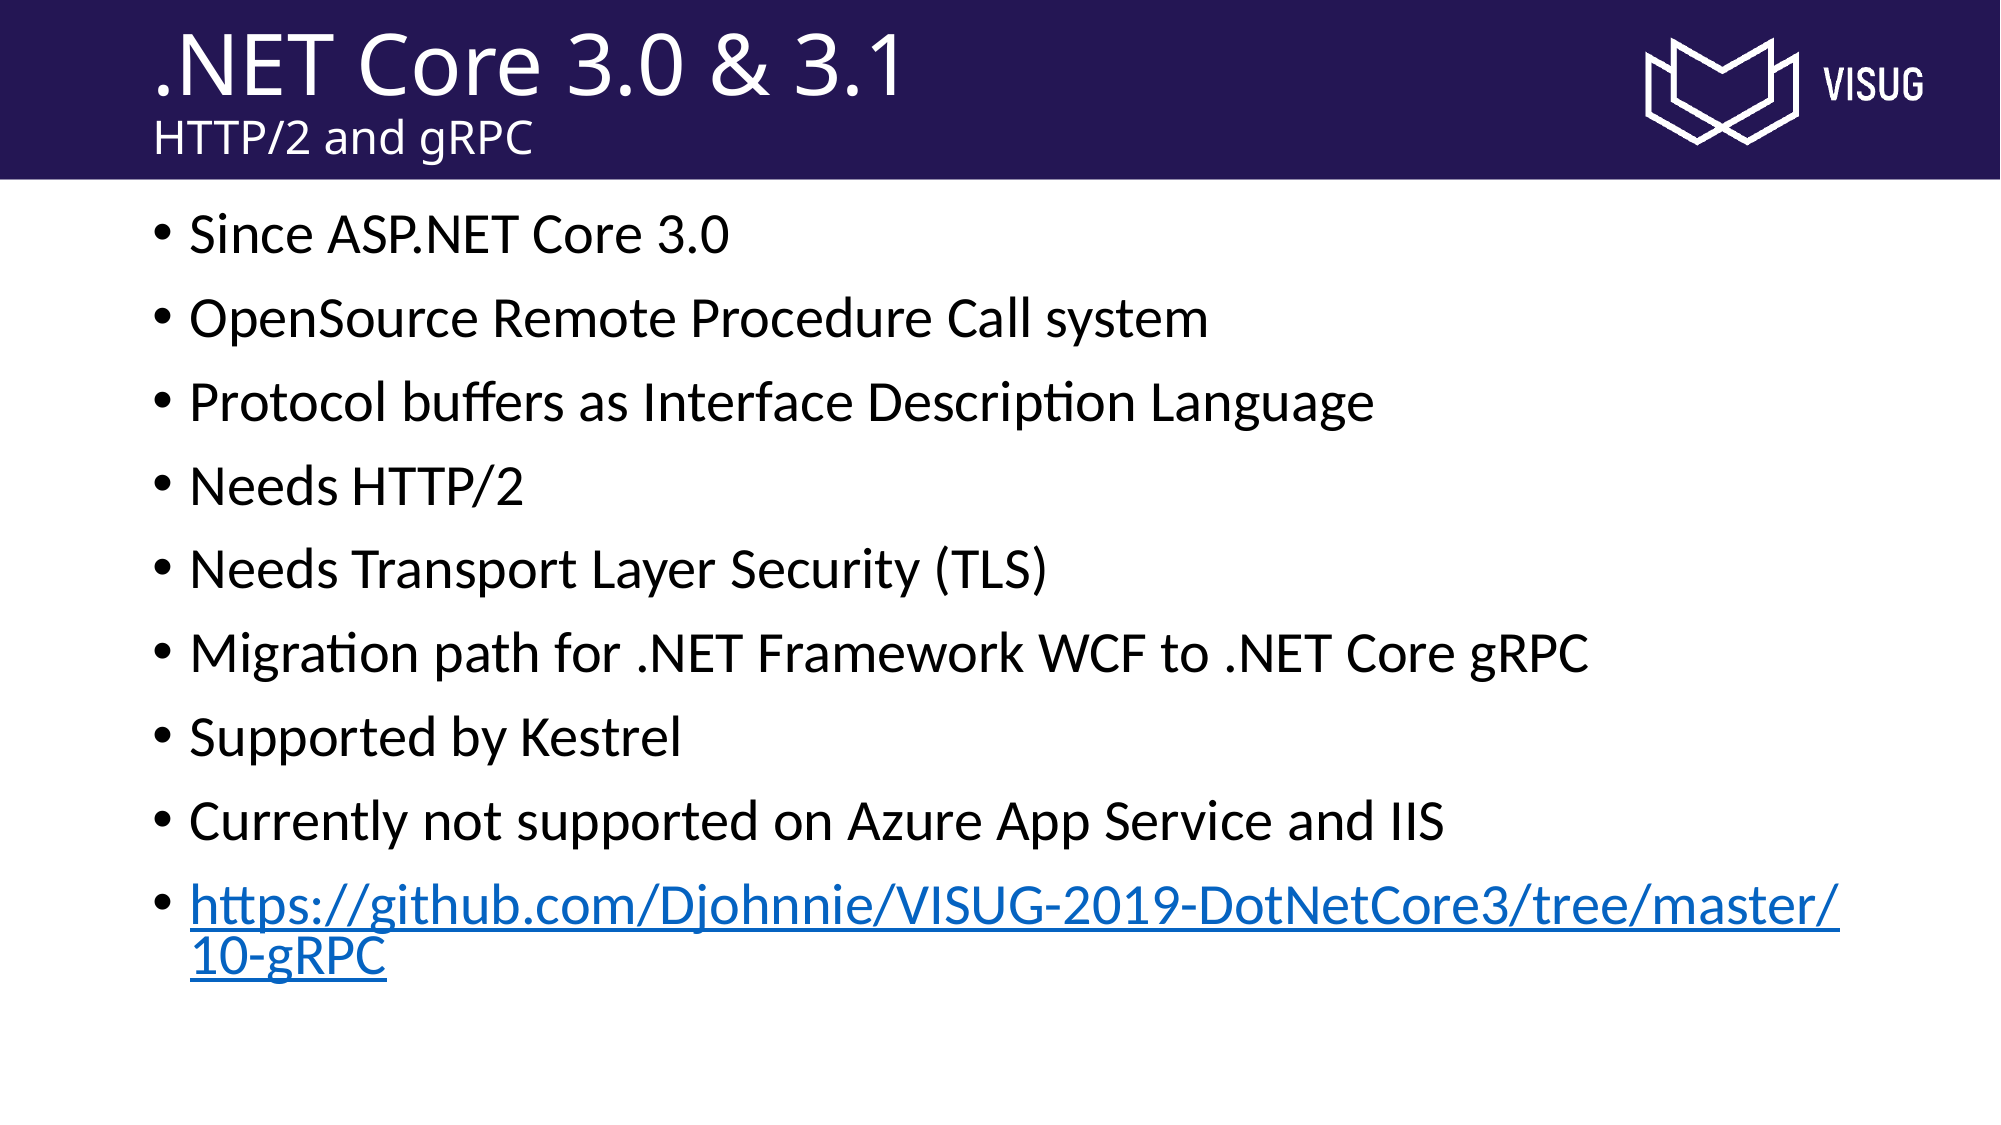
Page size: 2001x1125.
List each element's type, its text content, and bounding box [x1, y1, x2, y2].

list Since ASP.NET Core 3.0 OpenSource Remote Procedure Call system Protocol buffers as Interface Description Language Needs HTTP/2 Needs Transport Layer Security (TLS) Migration path for .NET Framework WCF to .NET Core gRPC Supported by Kestrel Currently not supported on Azure App Service and IIS https://github.com/Djohnnie/VISUG-2019-DotNetCore3/tree/master/10-gRPC [137, 196, 1863, 1087]
title .NET Core 3.0 & 3.1 HTTP/2 and gRPC [137, 14, 1611, 172]
picture [0, 0, 2000, 182]
